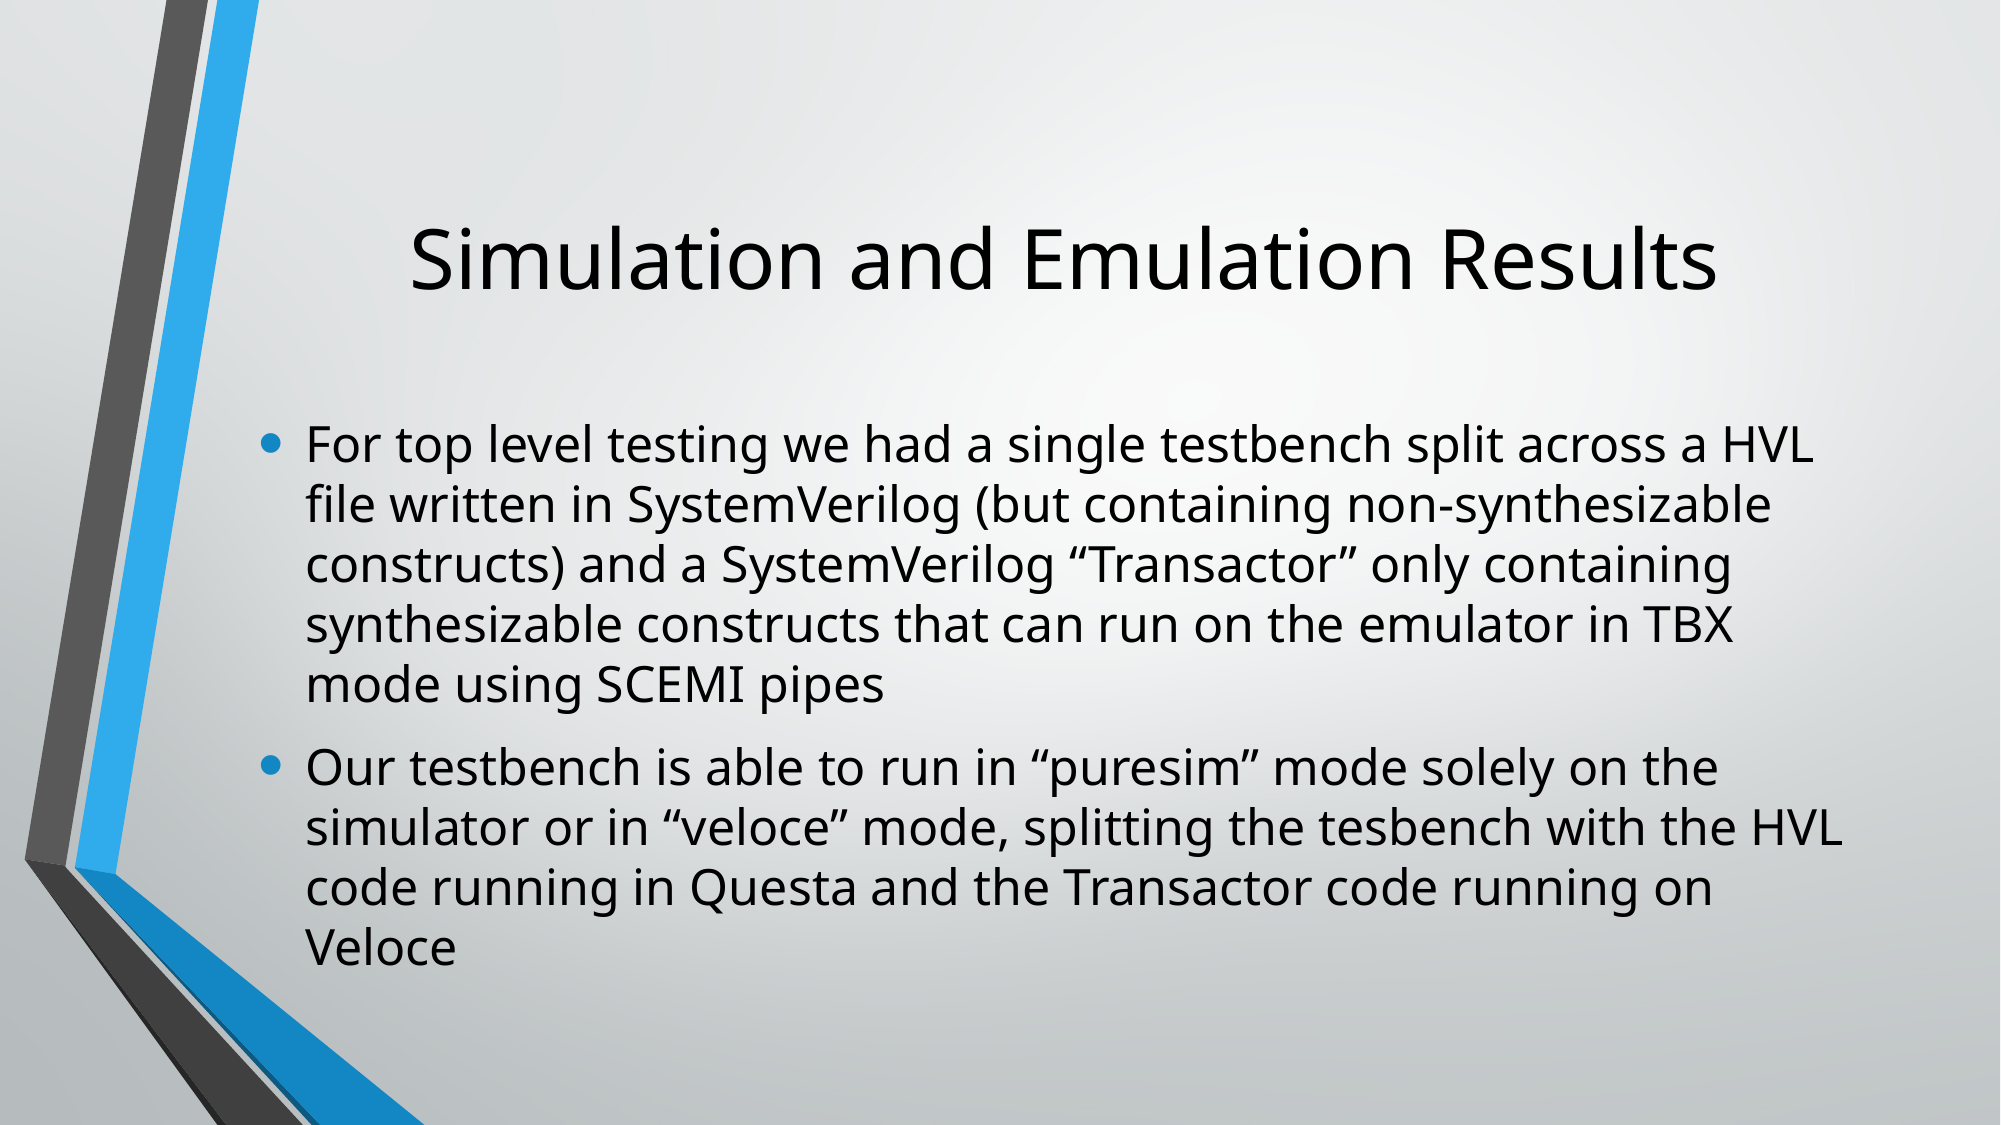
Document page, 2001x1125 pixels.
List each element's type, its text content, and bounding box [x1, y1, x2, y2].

title Simulation and Emulation Results [243, 112, 1887, 400]
list For top level testing we had a single testbench split across a HVL file written in SystemVerilog (but containing non-synthesizable constructs) and a SystemVerilog “Transactor” only containing synthesizable constructs that can run on the emulator in TBX mode using SCEMI pipes Our testbench is able to run in “puresim” mode solely on the simulator or in “veloce” mode, splitting the tesbench with the HVL code running in Questa and the Transactor code running on Veloce [243, 437, 1887, 950]
